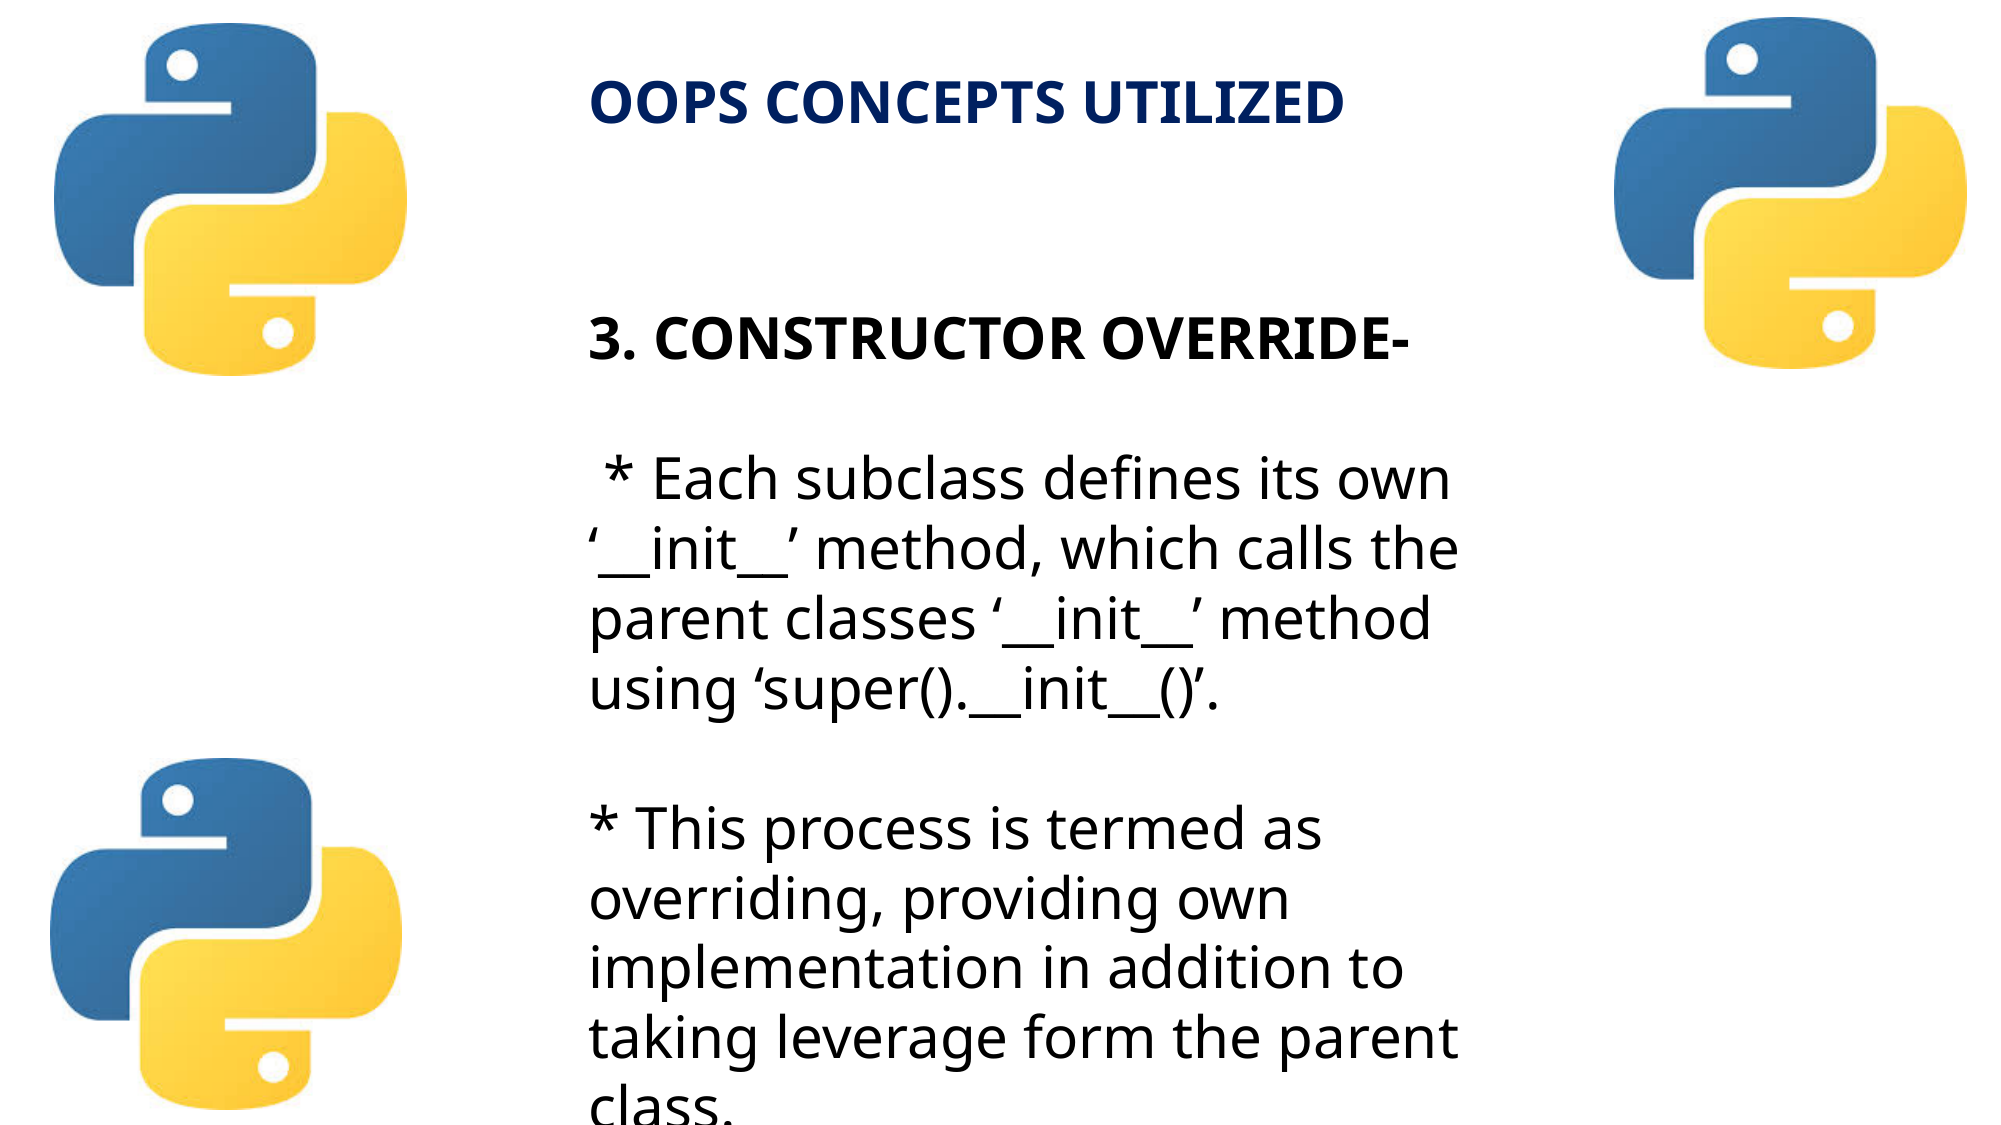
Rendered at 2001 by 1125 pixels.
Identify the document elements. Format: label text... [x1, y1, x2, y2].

text_box 3. CONSTRUCTOR OVERRIDE- * Each subclass defines its own ‘__init__’ method, which calls the parent classes ‘__init__’ method using ‘super().__init__()’. * This process is termed as overriding, providing own implementation in addition to taking leverage form the parent class. [573, 293, 1560, 1125]
picture [1614, 16, 1967, 370]
picture [54, 23, 407, 376]
text_box OOPS CONCEPTS UTILIZED [573, 57, 1442, 143]
picture [49, 757, 403, 1111]
